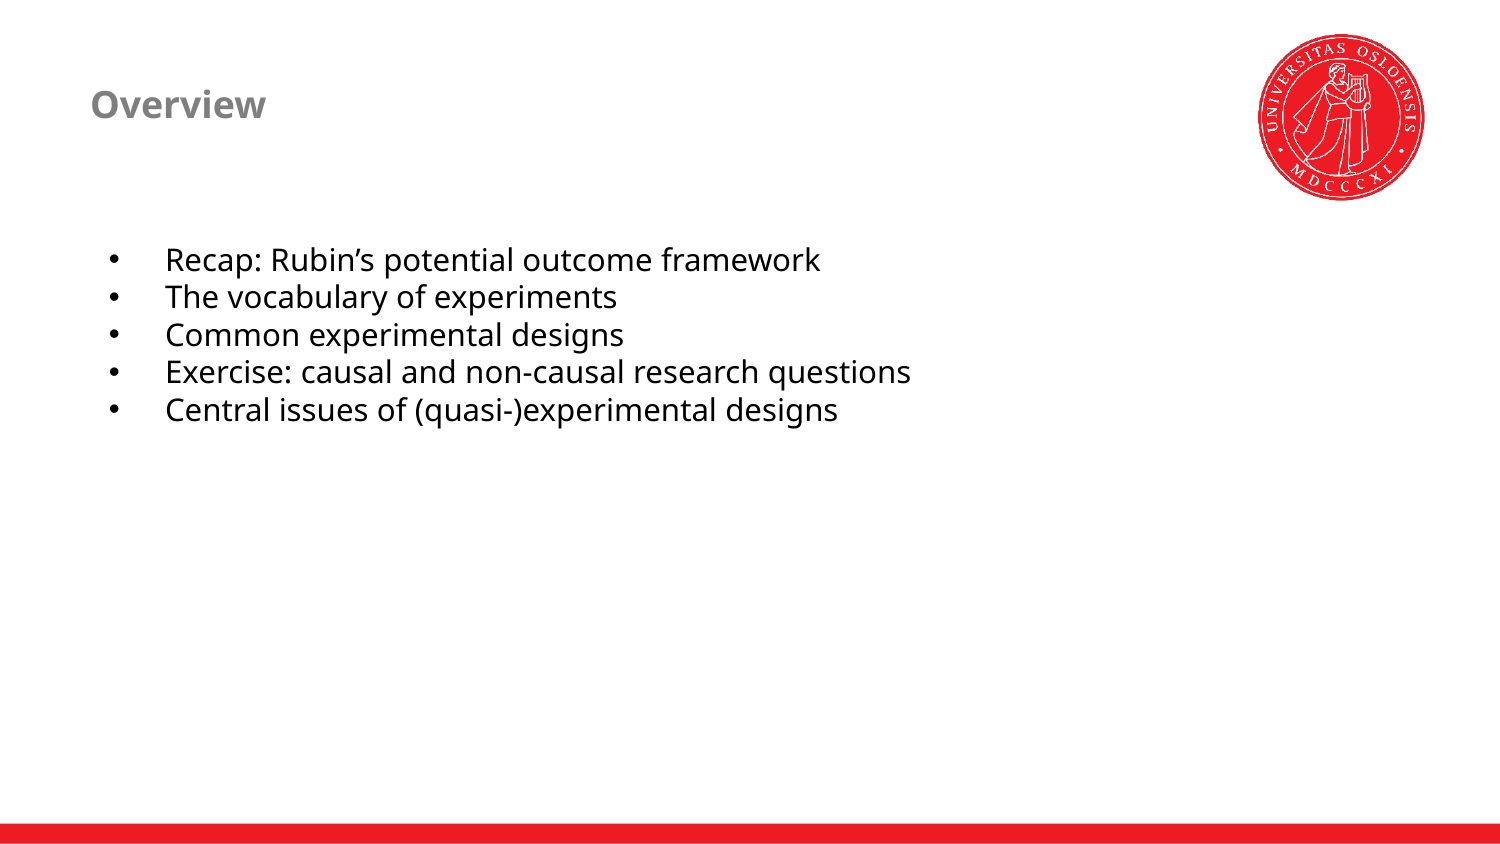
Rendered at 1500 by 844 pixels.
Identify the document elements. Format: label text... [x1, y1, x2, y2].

picture [1257, 33, 1425, 201]
list Recap: Rubin’s potential outcome framework The vocabulary of experiments Common experimental designs Exercise: causal and non-causal research questions Central issues of (quasi-)experimental designs [75, 232, 1425, 754]
title Overview [75, 33, 1223, 175]
